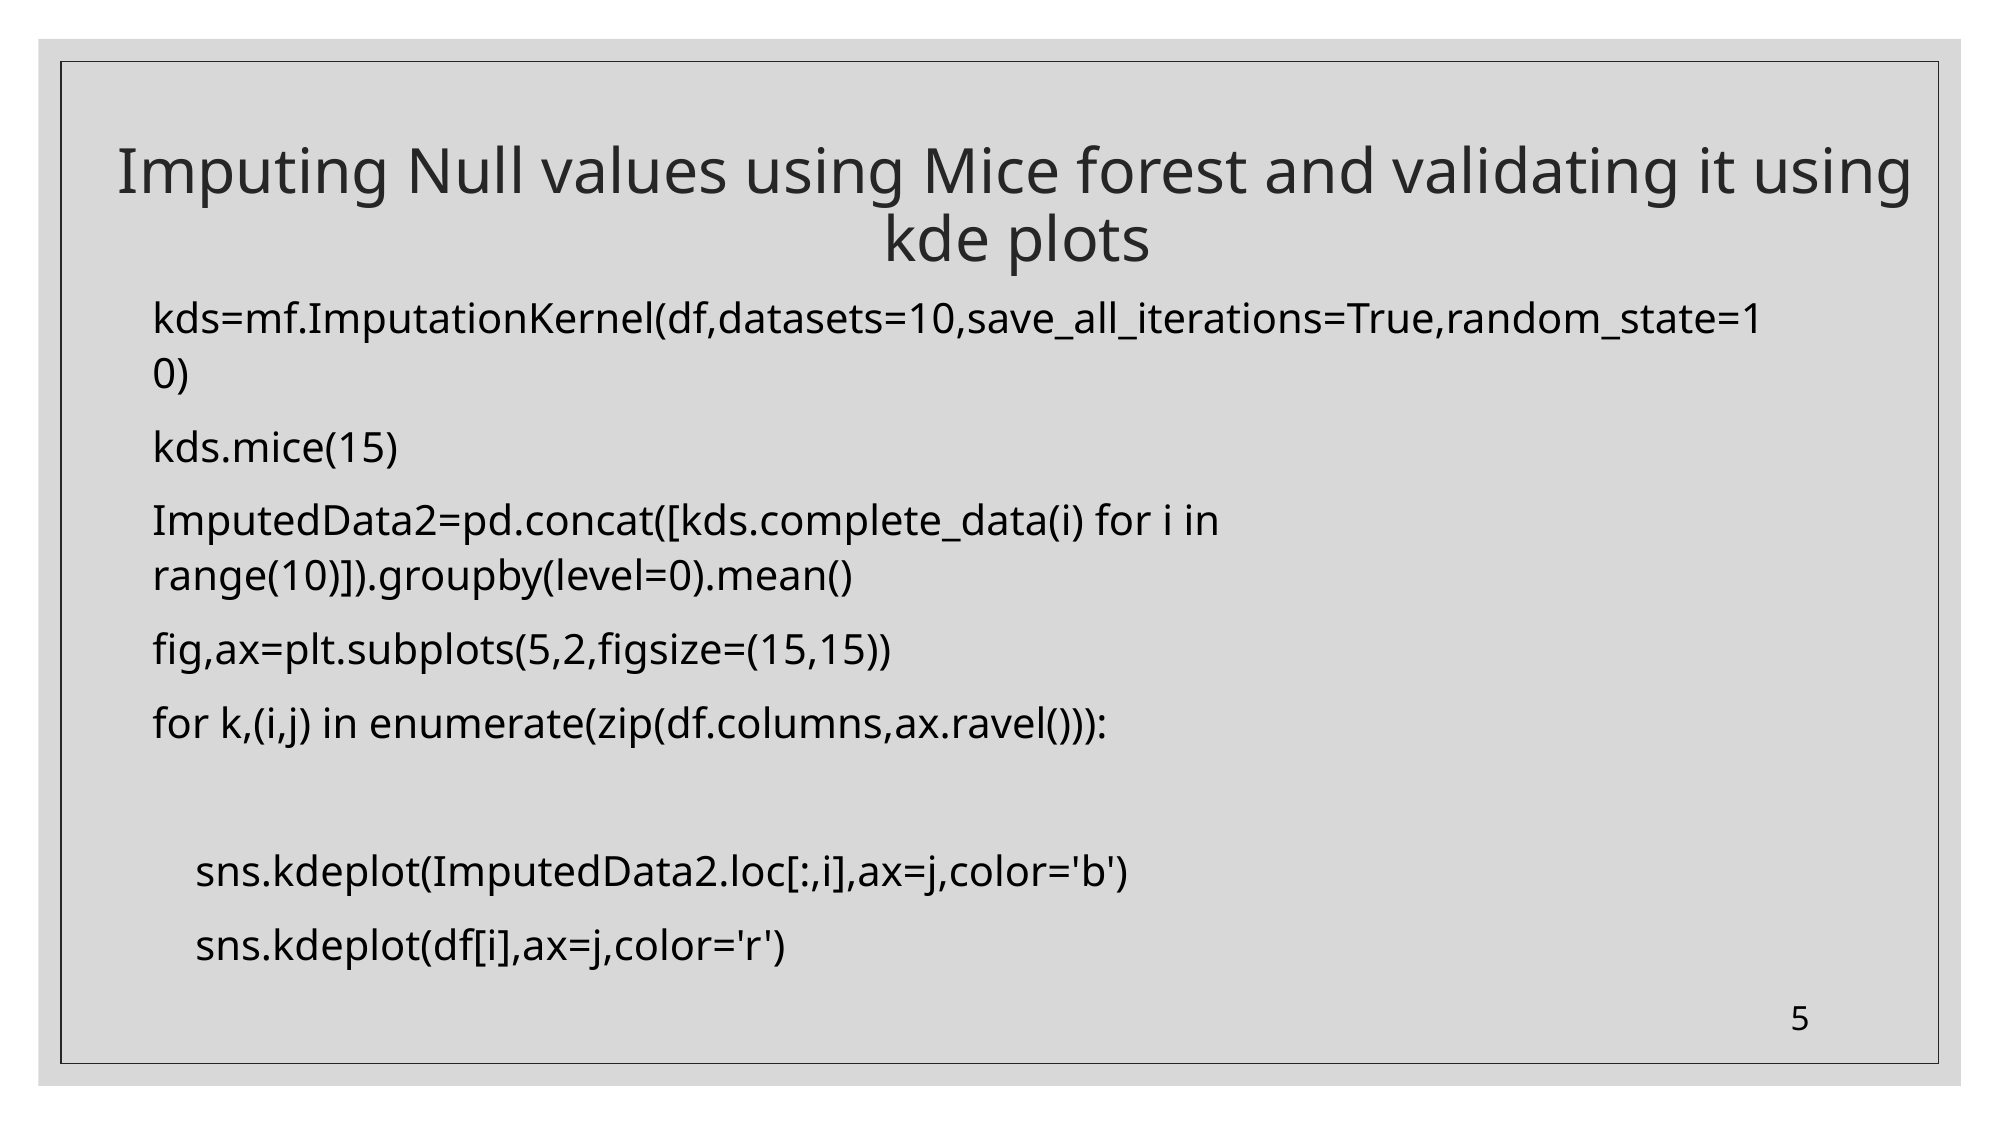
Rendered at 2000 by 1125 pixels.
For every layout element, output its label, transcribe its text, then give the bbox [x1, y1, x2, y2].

slide_number 5 [1687, 990, 1825, 1050]
list kds=mf.ImputationKernel(df,datasets=10,save_all_iterations=True,random_state=10) kds.mice(15) ImputedData2=pd.concat([kds.complete_data(i) for i in range(10)]).groupby(level=0).mean() fig,ax=plt.subplots(5,2,figsize=(15,15)) for k,(i,j) in enumerate(zip(df.columns,ax.ravel())): sns.kdeplot(ImputedData2.loc[:,i],ax=j,color='b') sns.kdeplot(df[i],ax=j,color='r') [137, 278, 1787, 990]
title Imputing Null values using Mice forest and validating it using kde plots [66, 53, 1969, 362]
